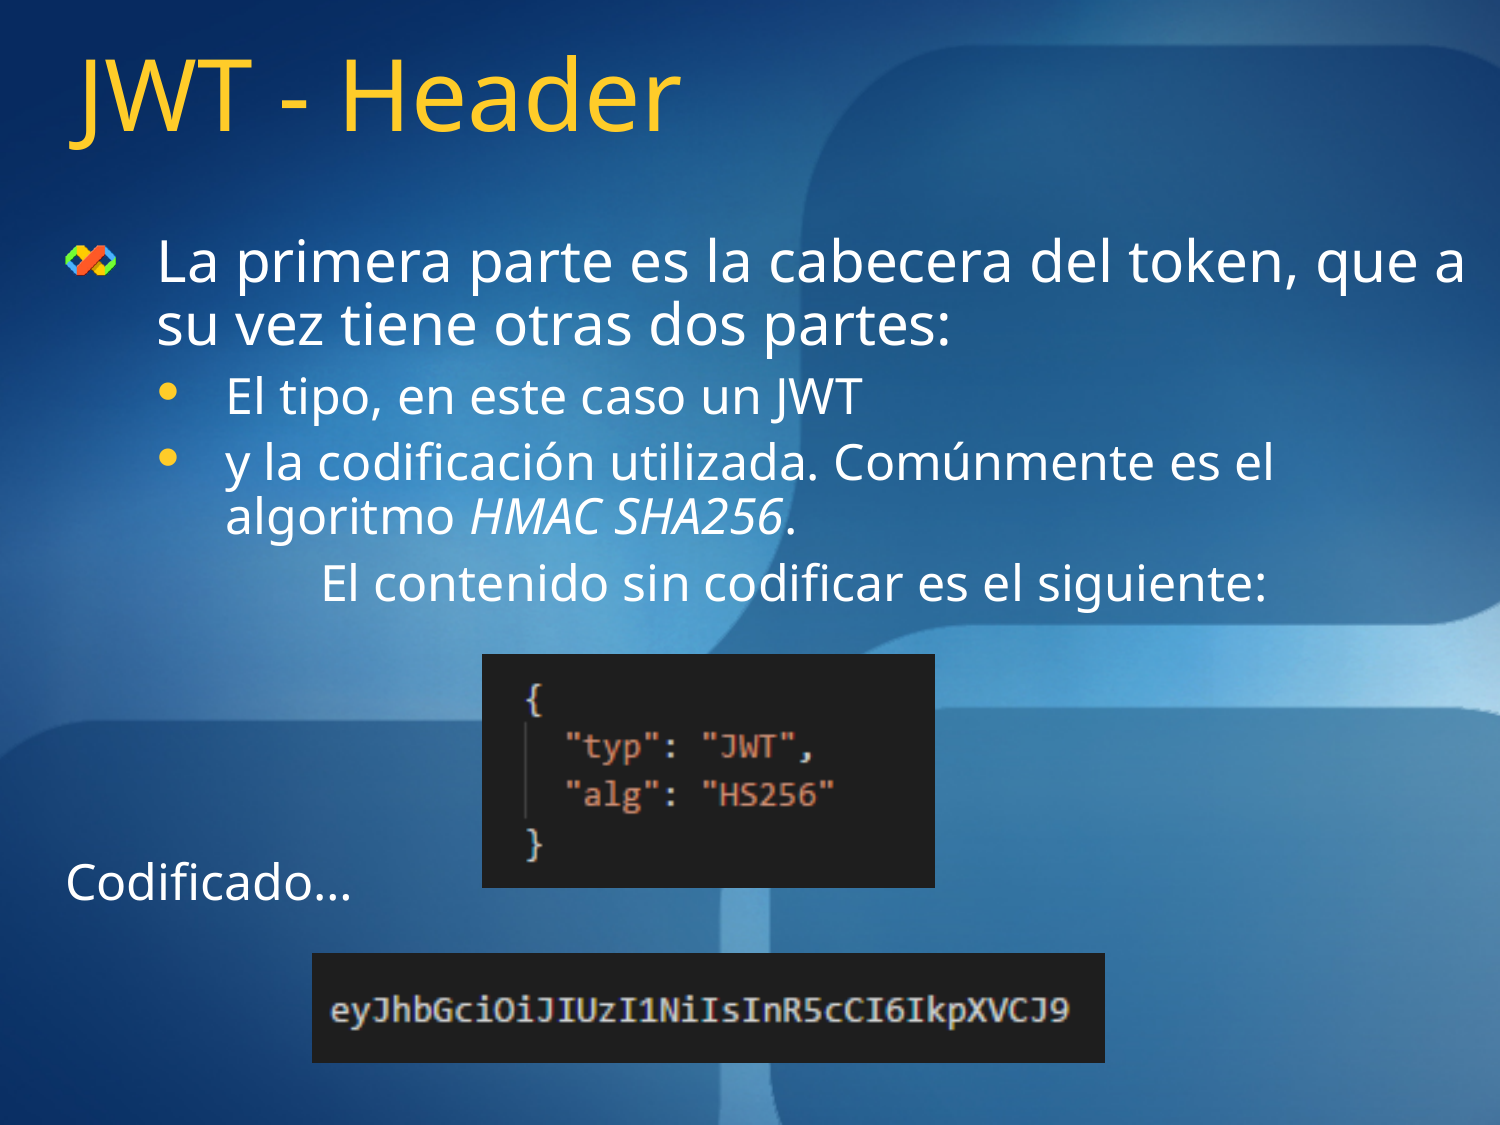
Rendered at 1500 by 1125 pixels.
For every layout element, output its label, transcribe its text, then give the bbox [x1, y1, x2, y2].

title JWT - Header [62, 37, 1440, 161]
picture [65, 245, 116, 276]
list La primera parte es la cabecera del token, que a su vez tiene otras dos partes: El tipo, en este caso un JWT y la codificación utilizada. Comúnmente es el algoritmo HMAC SHA256. El contenido sin codificar es el siguiente: Codificado… [49, 224, 1500, 945]
picture [0, 0, 1500, 1125]
picture [481, 654, 935, 888]
